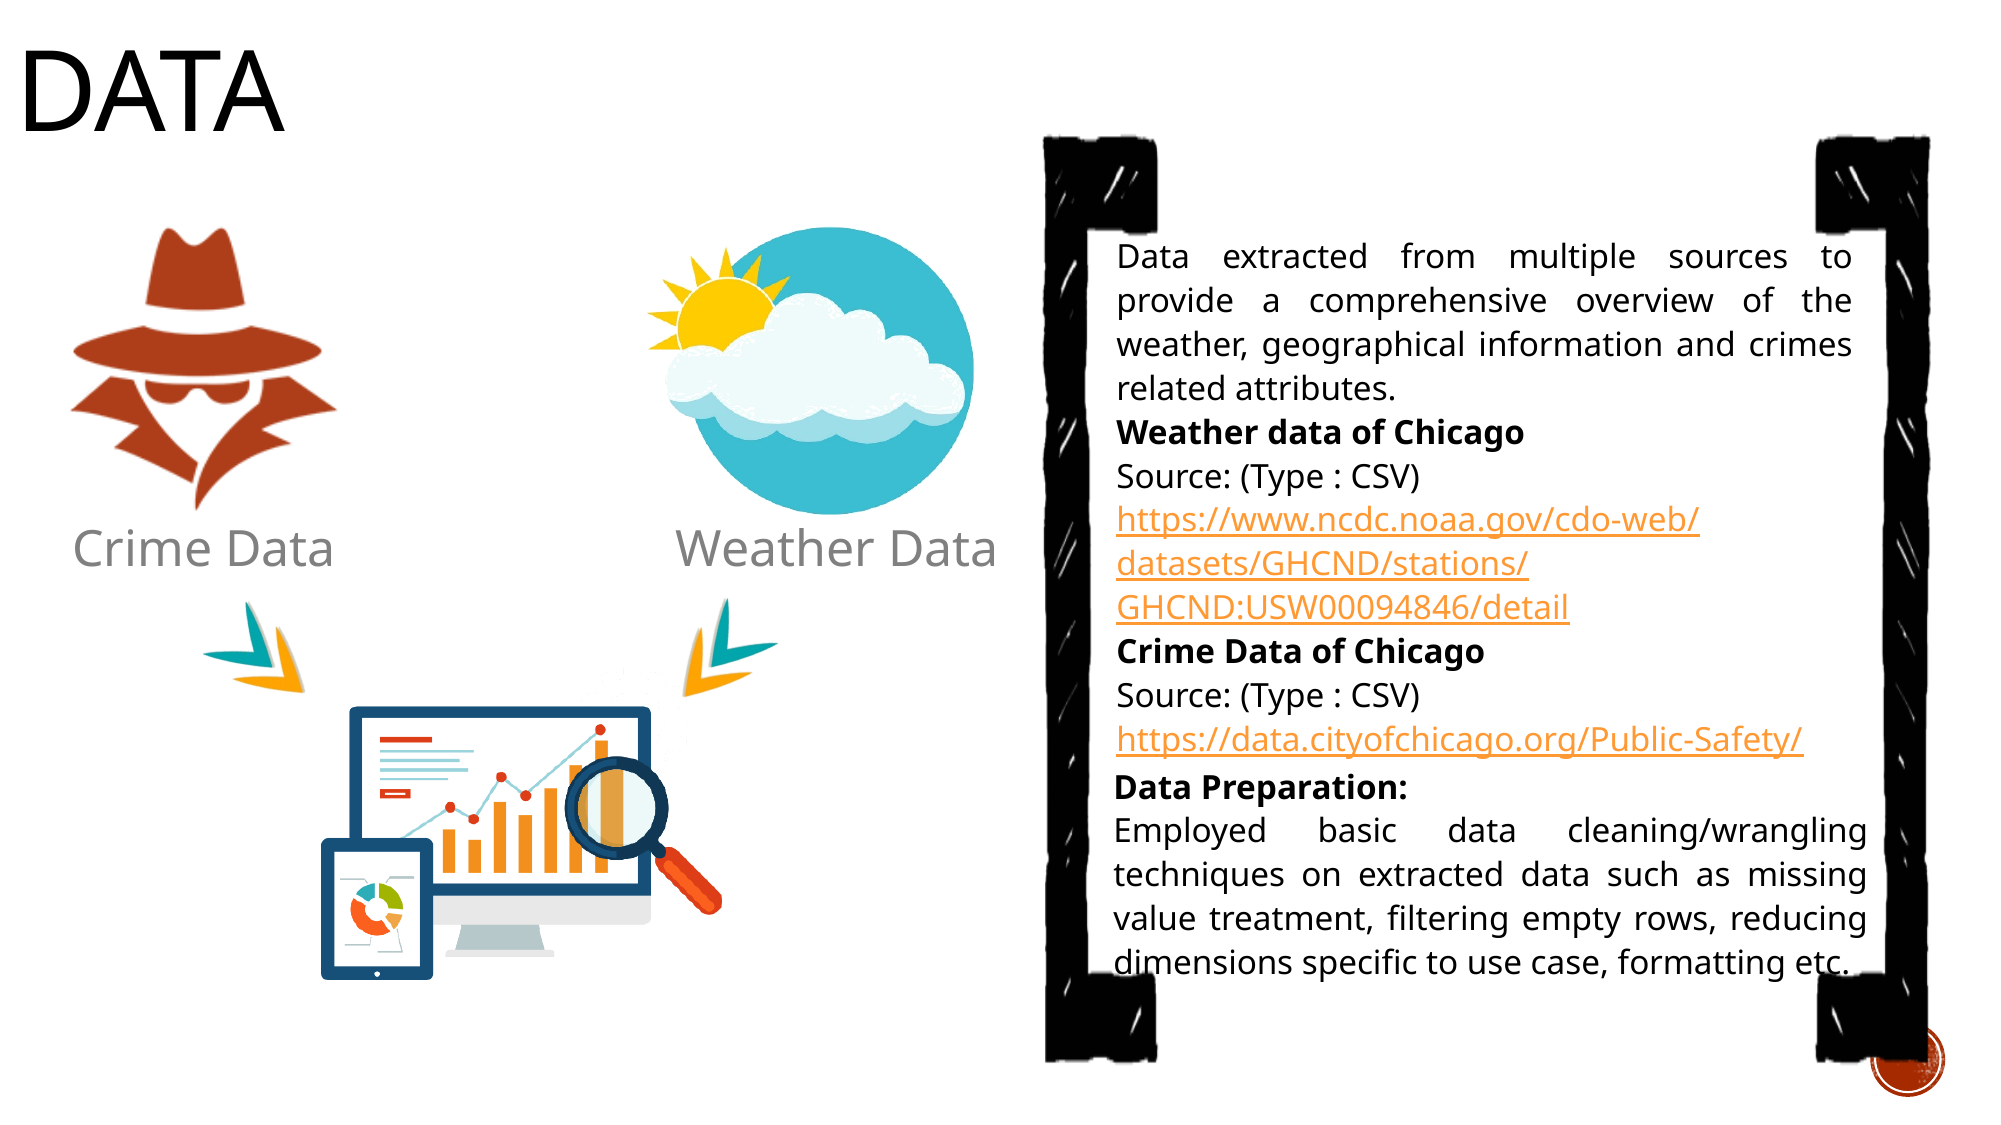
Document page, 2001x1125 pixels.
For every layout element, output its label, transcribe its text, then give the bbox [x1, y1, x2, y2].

title DATA [0, 1, 1800, 189]
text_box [1006, 131, 1968, 1084]
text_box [0, 214, 1052, 979]
